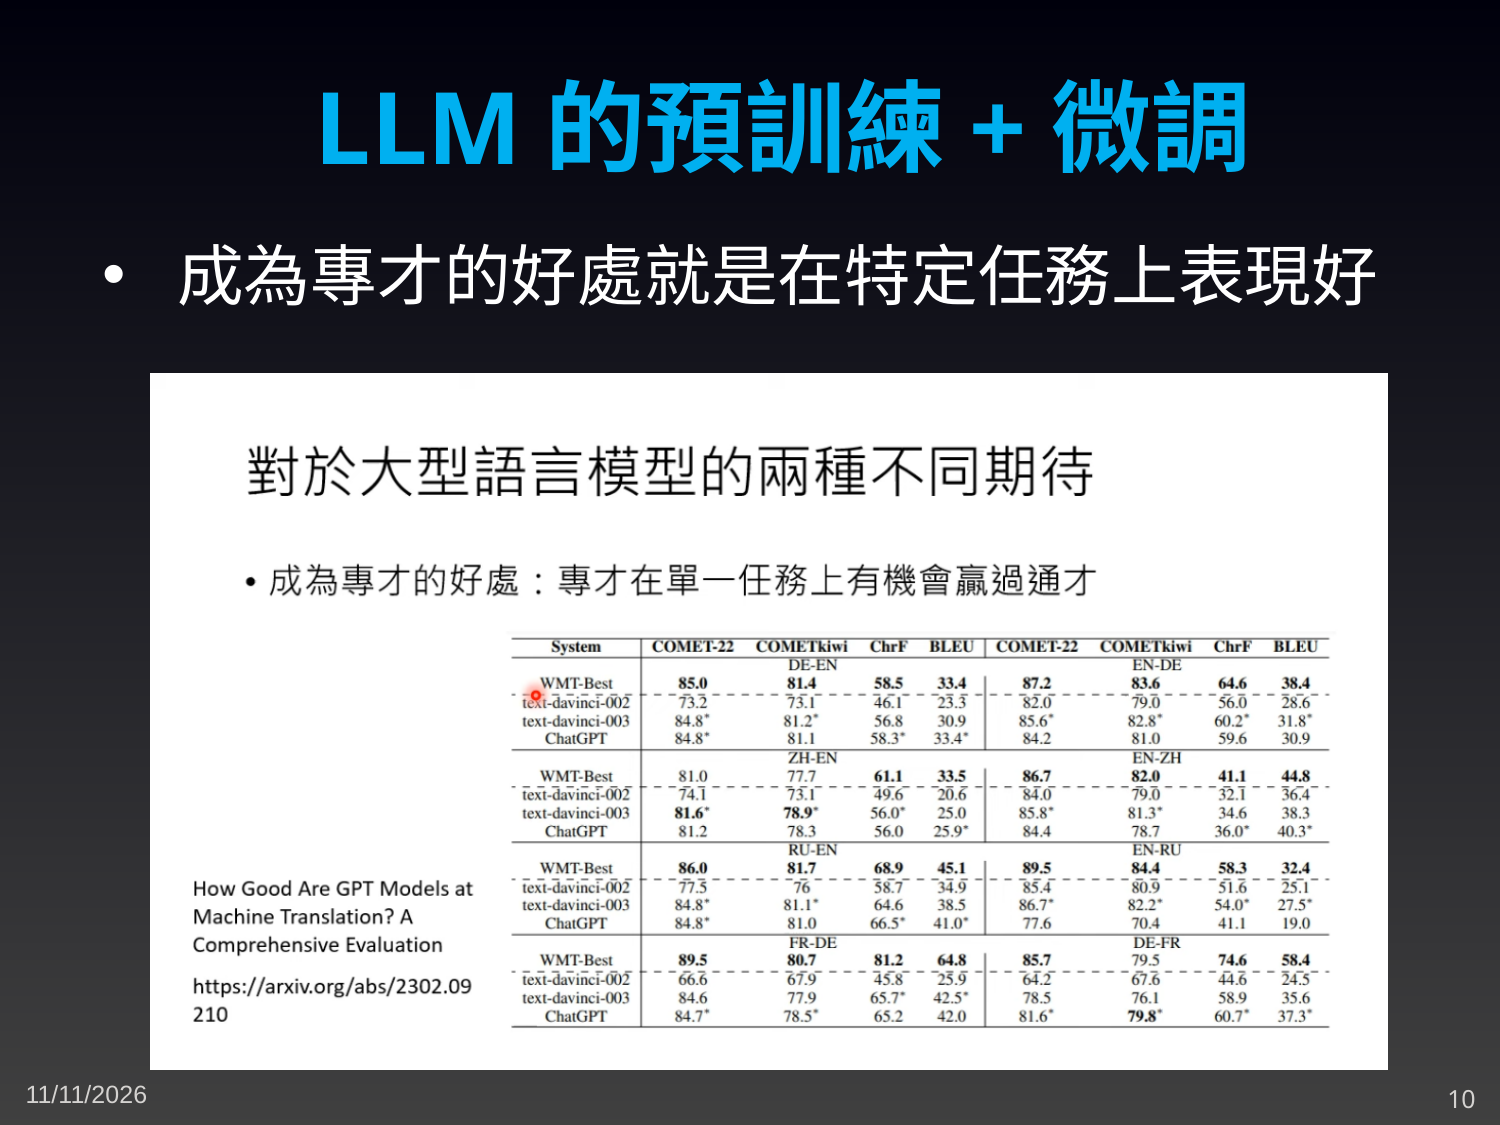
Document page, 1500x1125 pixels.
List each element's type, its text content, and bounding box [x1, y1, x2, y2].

slide_number 10 [1340, 1075, 1491, 1117]
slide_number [10, 1075, 411, 1117]
text_box 成為專才的好處就是在特定任務上表現好 [87, 226, 1438, 321]
text_box LLM的預訓練+微調 [299, 37, 1275, 200]
picture [149, 373, 1388, 1070]
